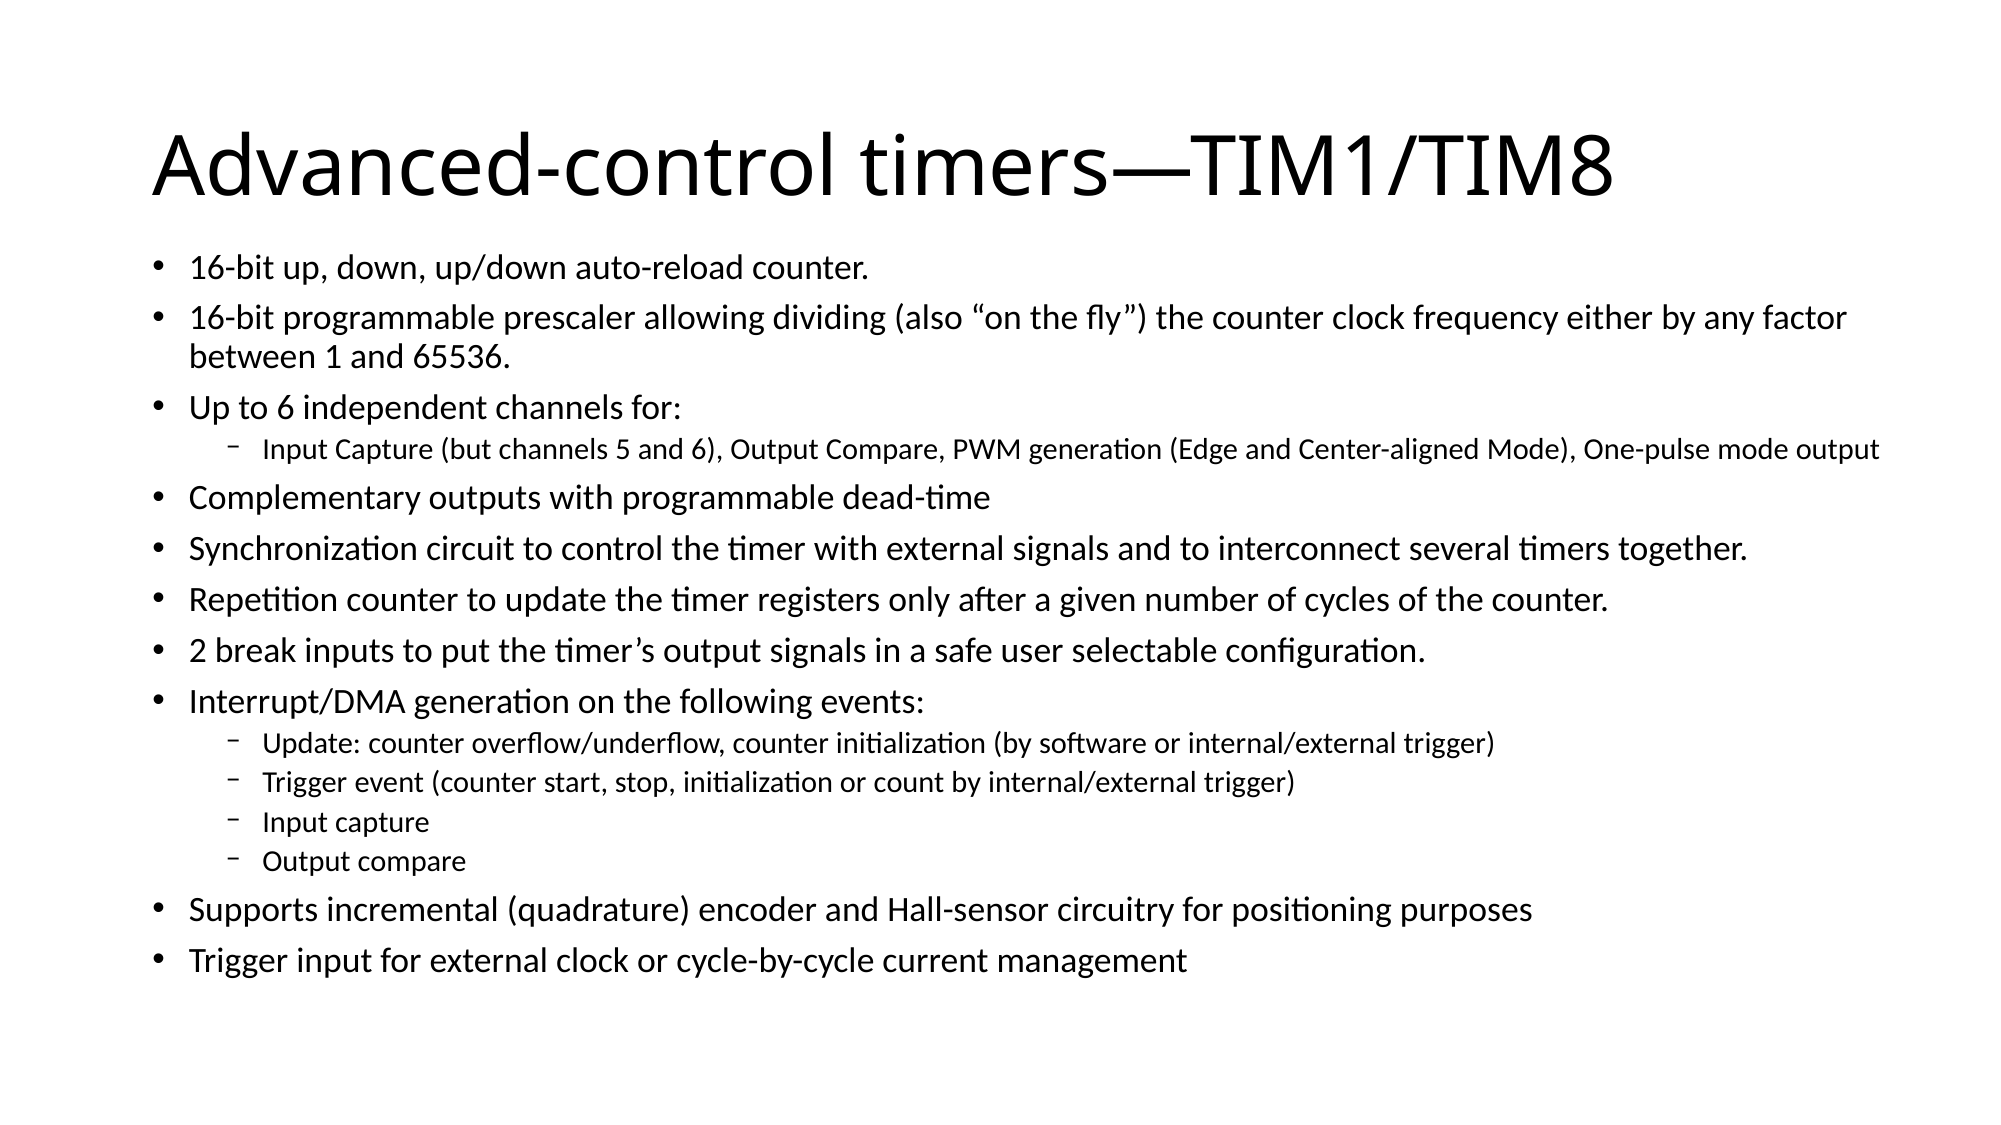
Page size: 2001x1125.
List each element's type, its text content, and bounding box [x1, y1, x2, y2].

list 16-bit up, down, up/down auto-reload counter. 16-bit programmable prescaler allowing dividing (also “on the fly”) the counter clock frequency either by any factor between 1 and 65536. Up to 6 independent channels for: Input Capture (but channels 5 and 6), Output Compare, PWM generation (Edge and Center-aligned Mode), One-pulse mode output Complementary outputs with programmable dead-time Synchronization circuit to control the timer with external signals and to interconnect several timers together. Repetition counter to update the timer registers only after a given number of cycles of the counter. 2 break inputs to put the timer’s output signals in a safe user selectable configuration. Interrupt/DMA generation on the following events: Update: counter overflow/underflow, counter initialization (by software or internal/external trigger) Trigger event (counter start, stop, initialization or count by internal/external trigger) Input capture Output compare Supports incremental (quadrature) encoder and Hall-sensor circuitry for positioning purposes Trigger input for external clock or cycle-by-cycle current management [137, 241, 1923, 1032]
title Advanced-control timers—TIM1/TIM8 [137, 59, 1863, 241]
